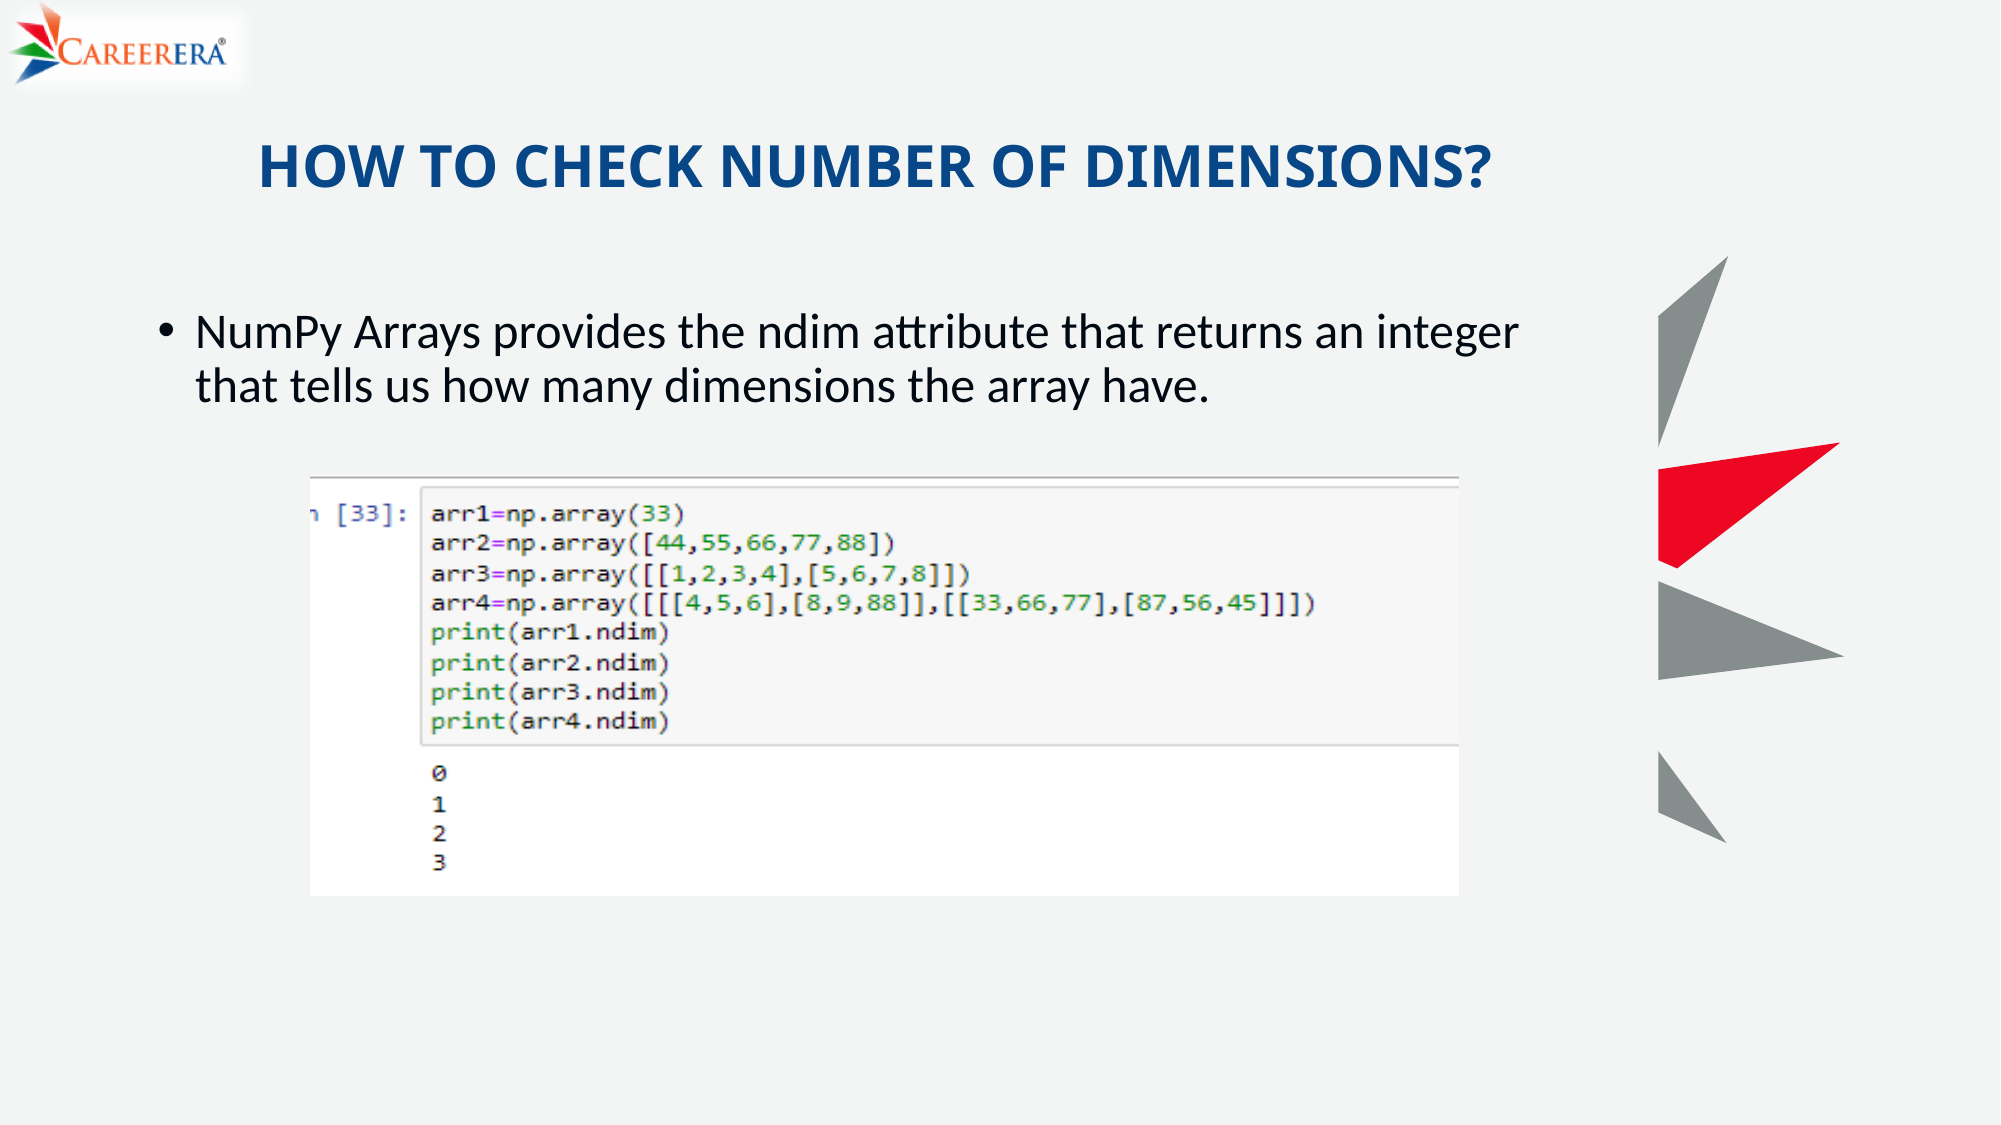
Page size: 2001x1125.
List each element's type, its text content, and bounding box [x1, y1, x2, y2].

list NumPy Arrays provides the ndim attribute that returns an integer that tells us how many dimensions the array have. [142, 295, 1627, 423]
title HOW TO CHECK NUMBER OF DIMENSIONS? [133, 59, 1617, 278]
picture [310, 475, 1459, 896]
picture [0, 0, 262, 104]
